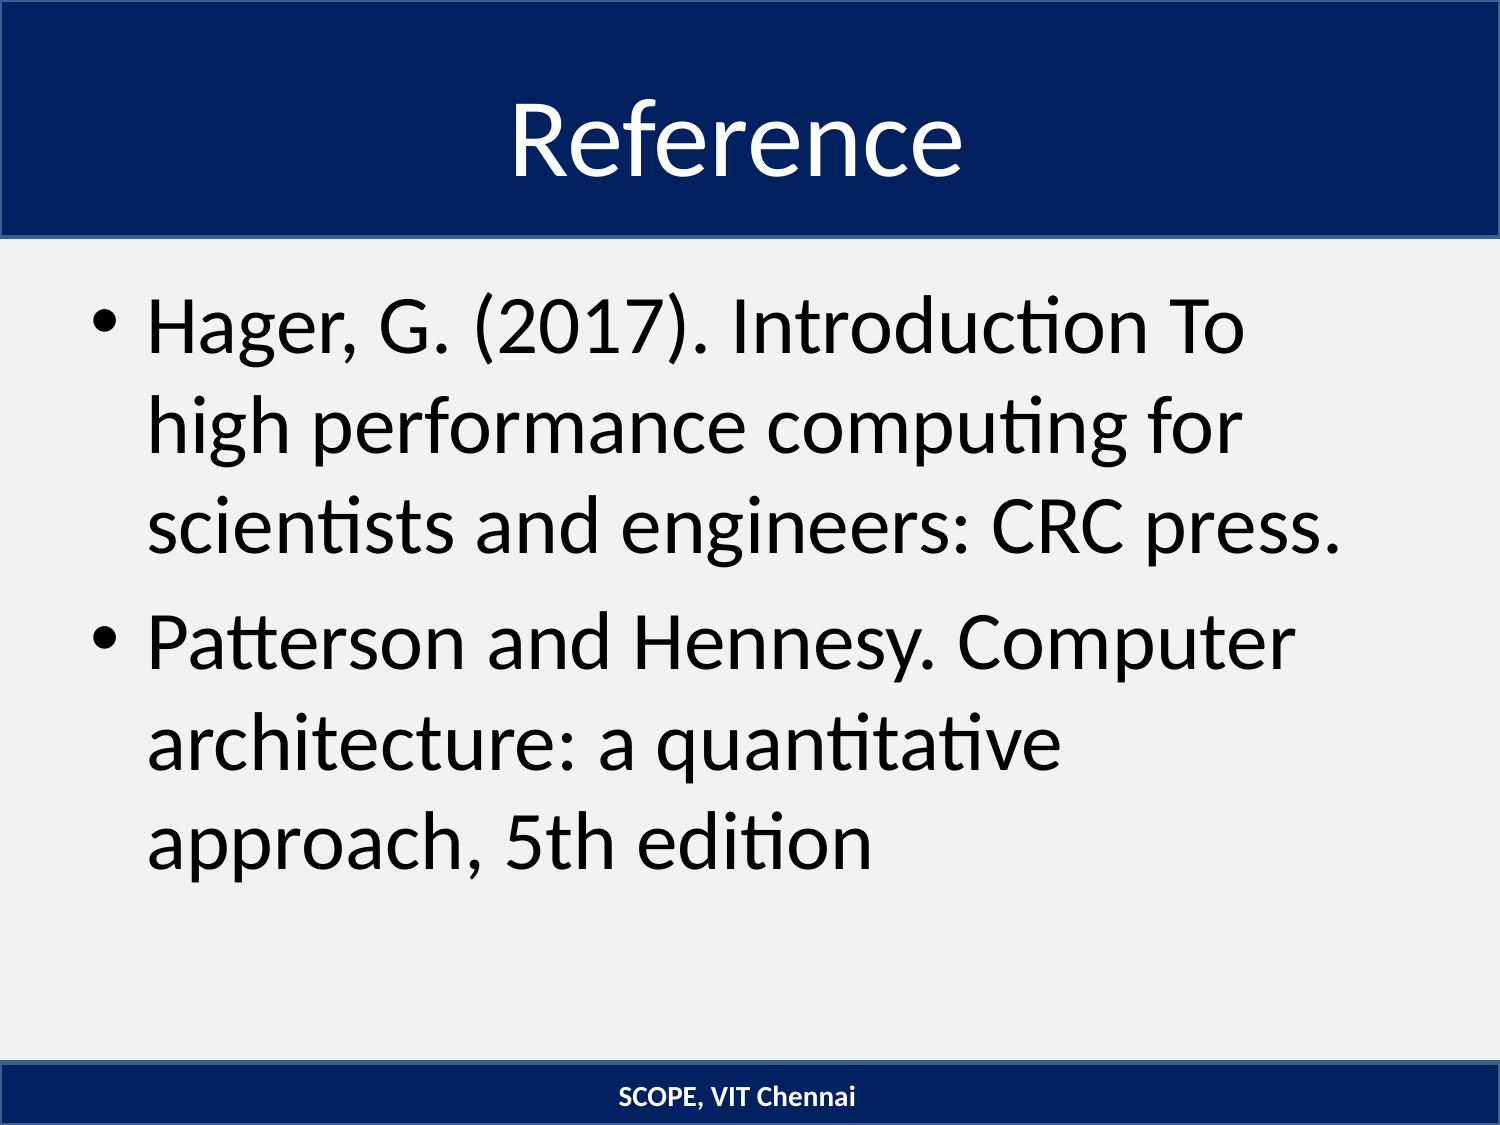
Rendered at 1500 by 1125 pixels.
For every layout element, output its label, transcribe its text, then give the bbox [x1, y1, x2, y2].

footer SCOPE, VIT Chennai [412, 1065, 1063, 1125]
list Hager, G. (2017). Introduction To high performance computing for scientists and engineers: CRC press. Patterson and Hennesy. Computer architecture: a quantitative approach, 5th edition [75, 262, 1425, 1005]
title Reference [50, 37, 1450, 225]
